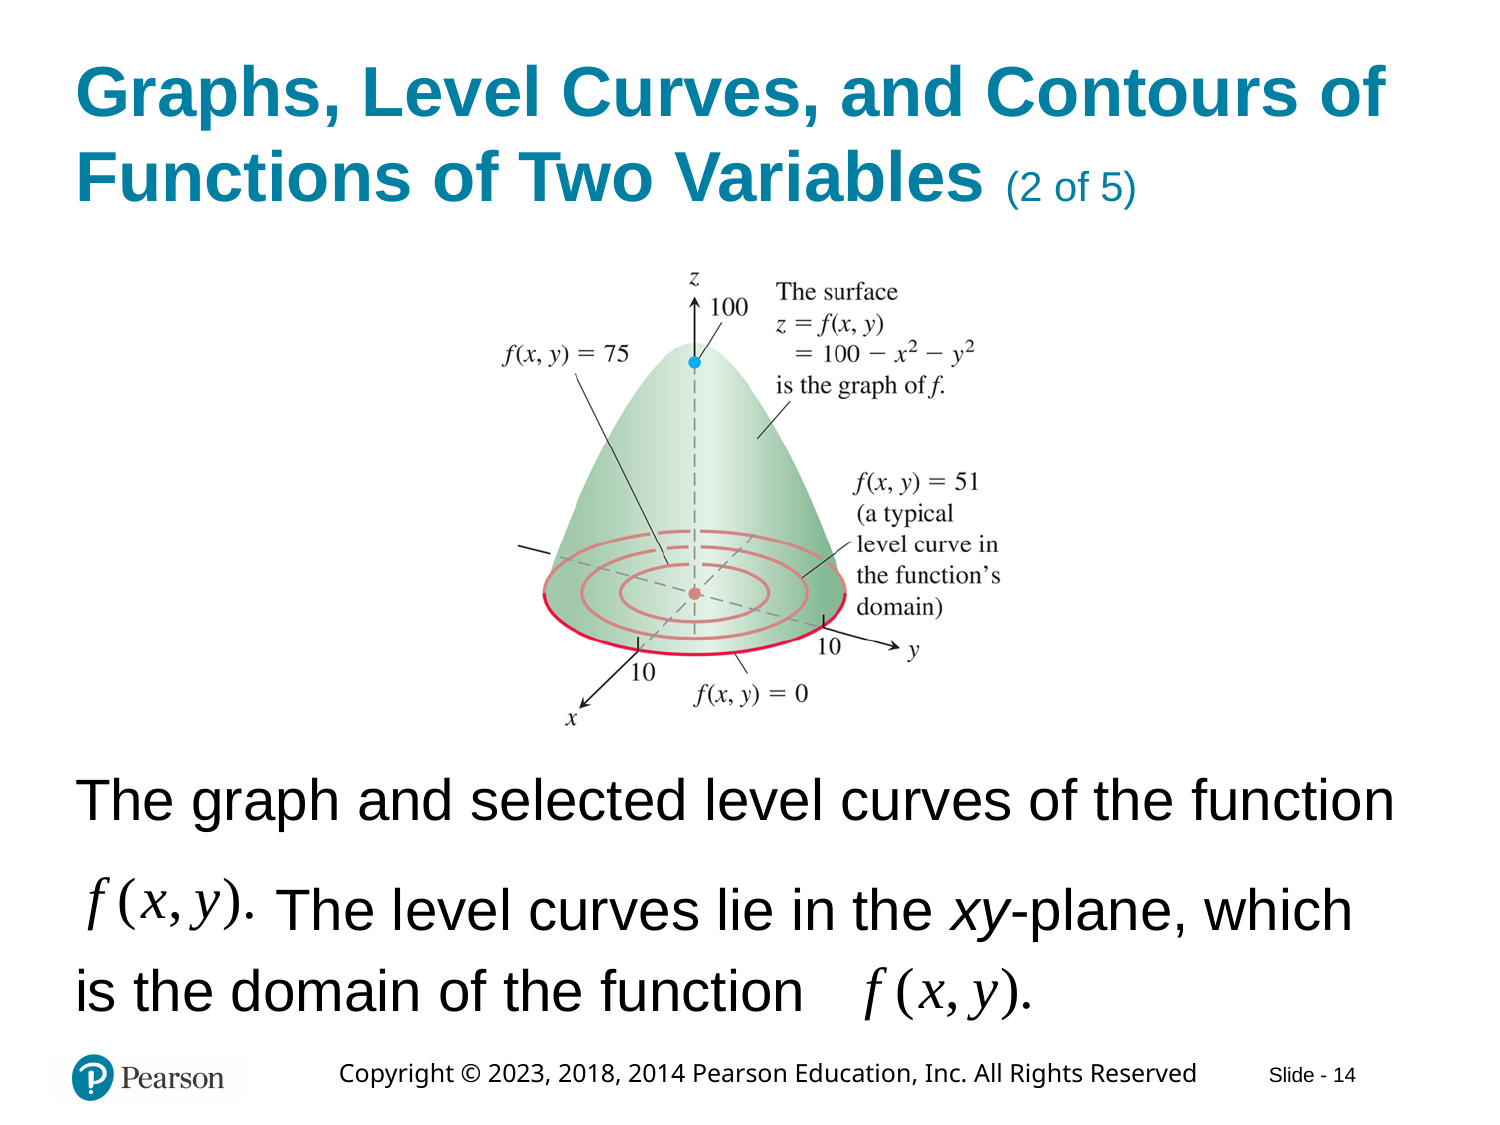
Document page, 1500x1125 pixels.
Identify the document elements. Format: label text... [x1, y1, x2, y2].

list The graph and selected level curves of the function [75, 762, 1413, 863]
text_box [72, 871, 259, 938]
picture [51, 1053, 245, 1102]
title Graphs, Level Curves, and Contours of Functions of Two Variables (2 of 5) [75, 35, 1425, 216]
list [489, 250, 1010, 738]
list is the domain of the function [75, 952, 839, 1038]
list The level curves lie in the x y-plane, which [275, 872, 1375, 938]
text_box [849, 962, 1036, 1029]
